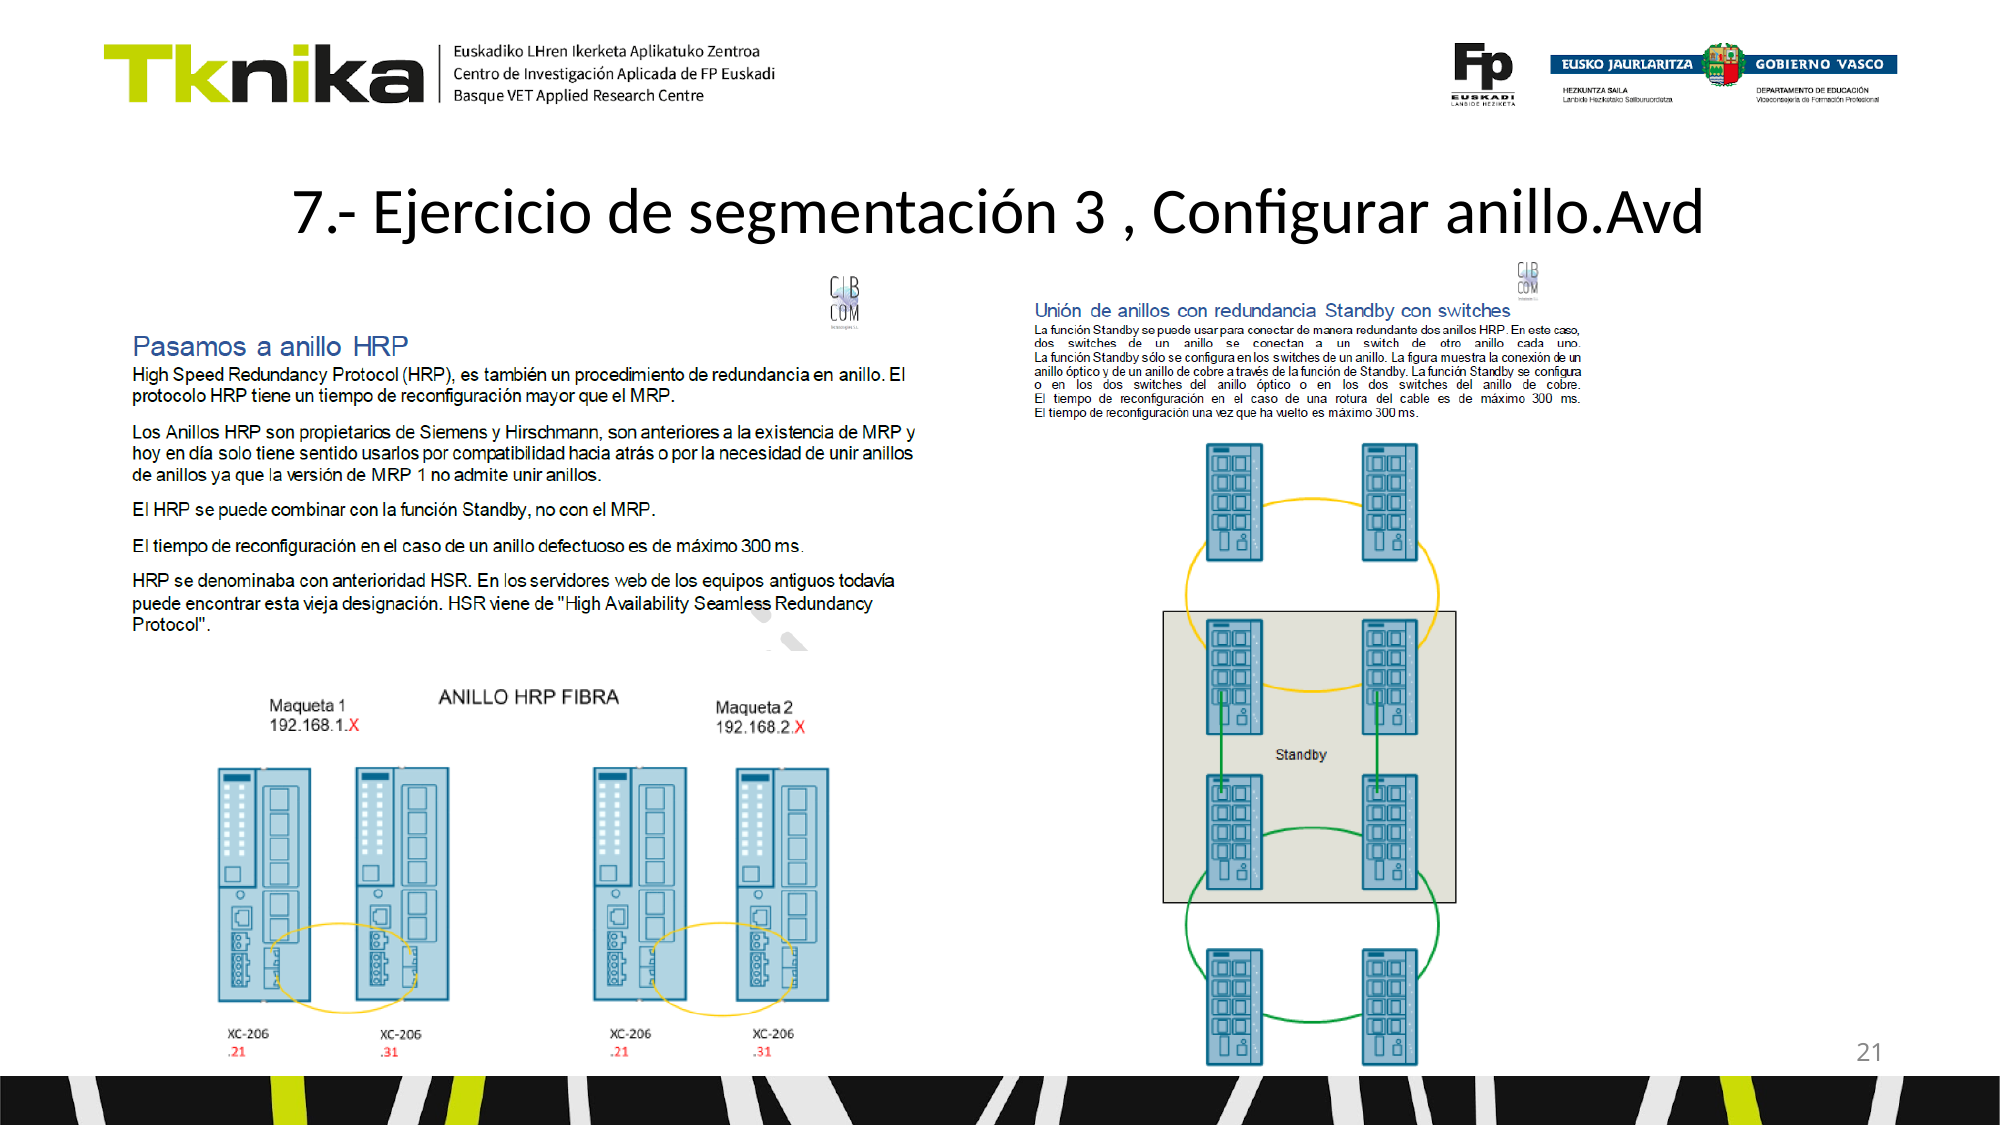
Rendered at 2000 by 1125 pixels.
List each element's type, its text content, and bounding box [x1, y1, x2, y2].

text_box 7.- Ejercicio de segmentación 3 , Configurar anillo.Avd [93, 160, 1907, 255]
picture [0, 254, 2000, 1125]
slide_number ‹#› [1586, 1023, 1900, 1084]
picture [102, 42, 1898, 106]
